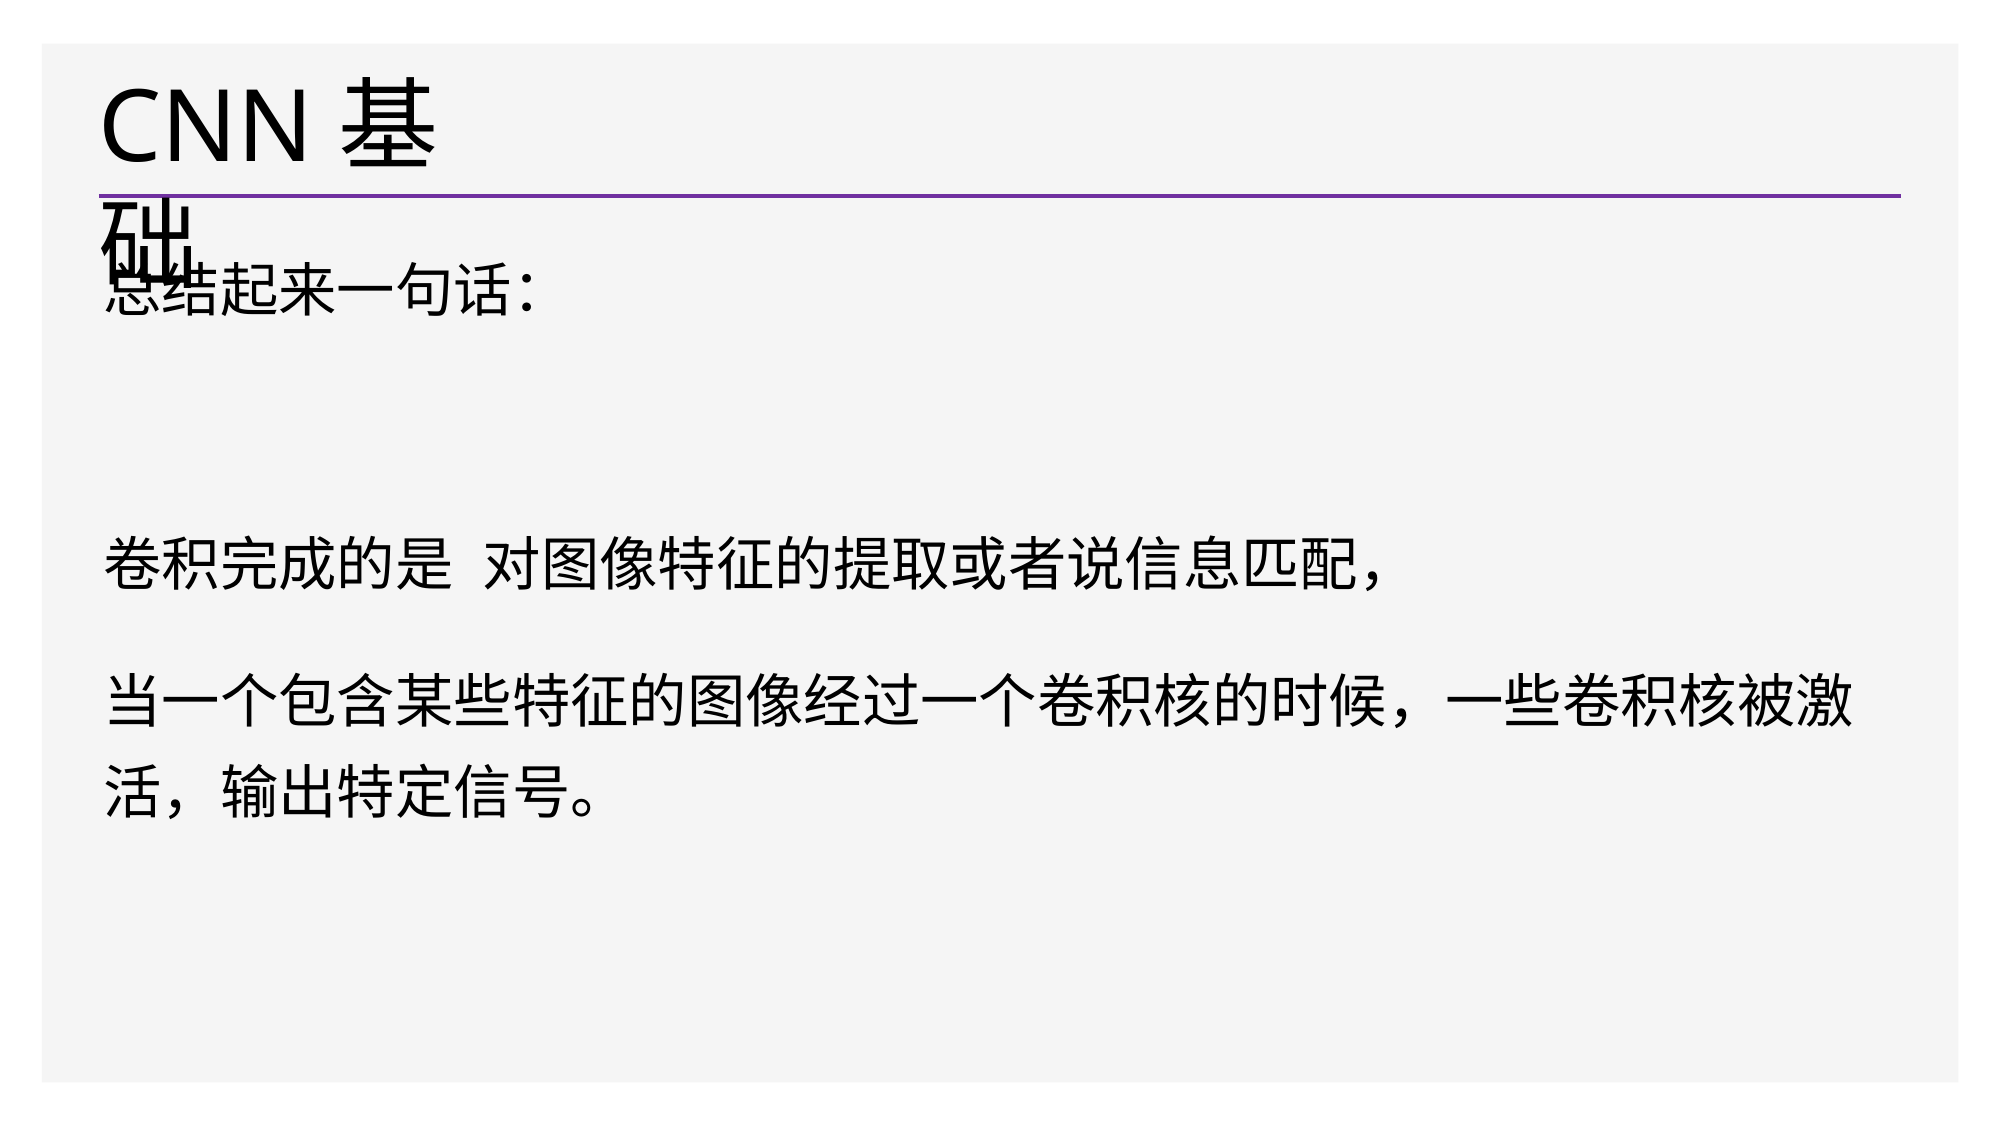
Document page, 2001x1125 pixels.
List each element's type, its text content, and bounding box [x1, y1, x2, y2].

text_box 总结起来一句话： [101, 250, 574, 324]
title CNN基础 [96, 59, 531, 302]
text_box 卷积完成的是 对图像特征的提取或者说信息匹配， 当一个包含某些特征的图像经过一个卷积核的时候，一些卷积核被激 活，输出特定信号。 [101, 524, 1858, 825]
